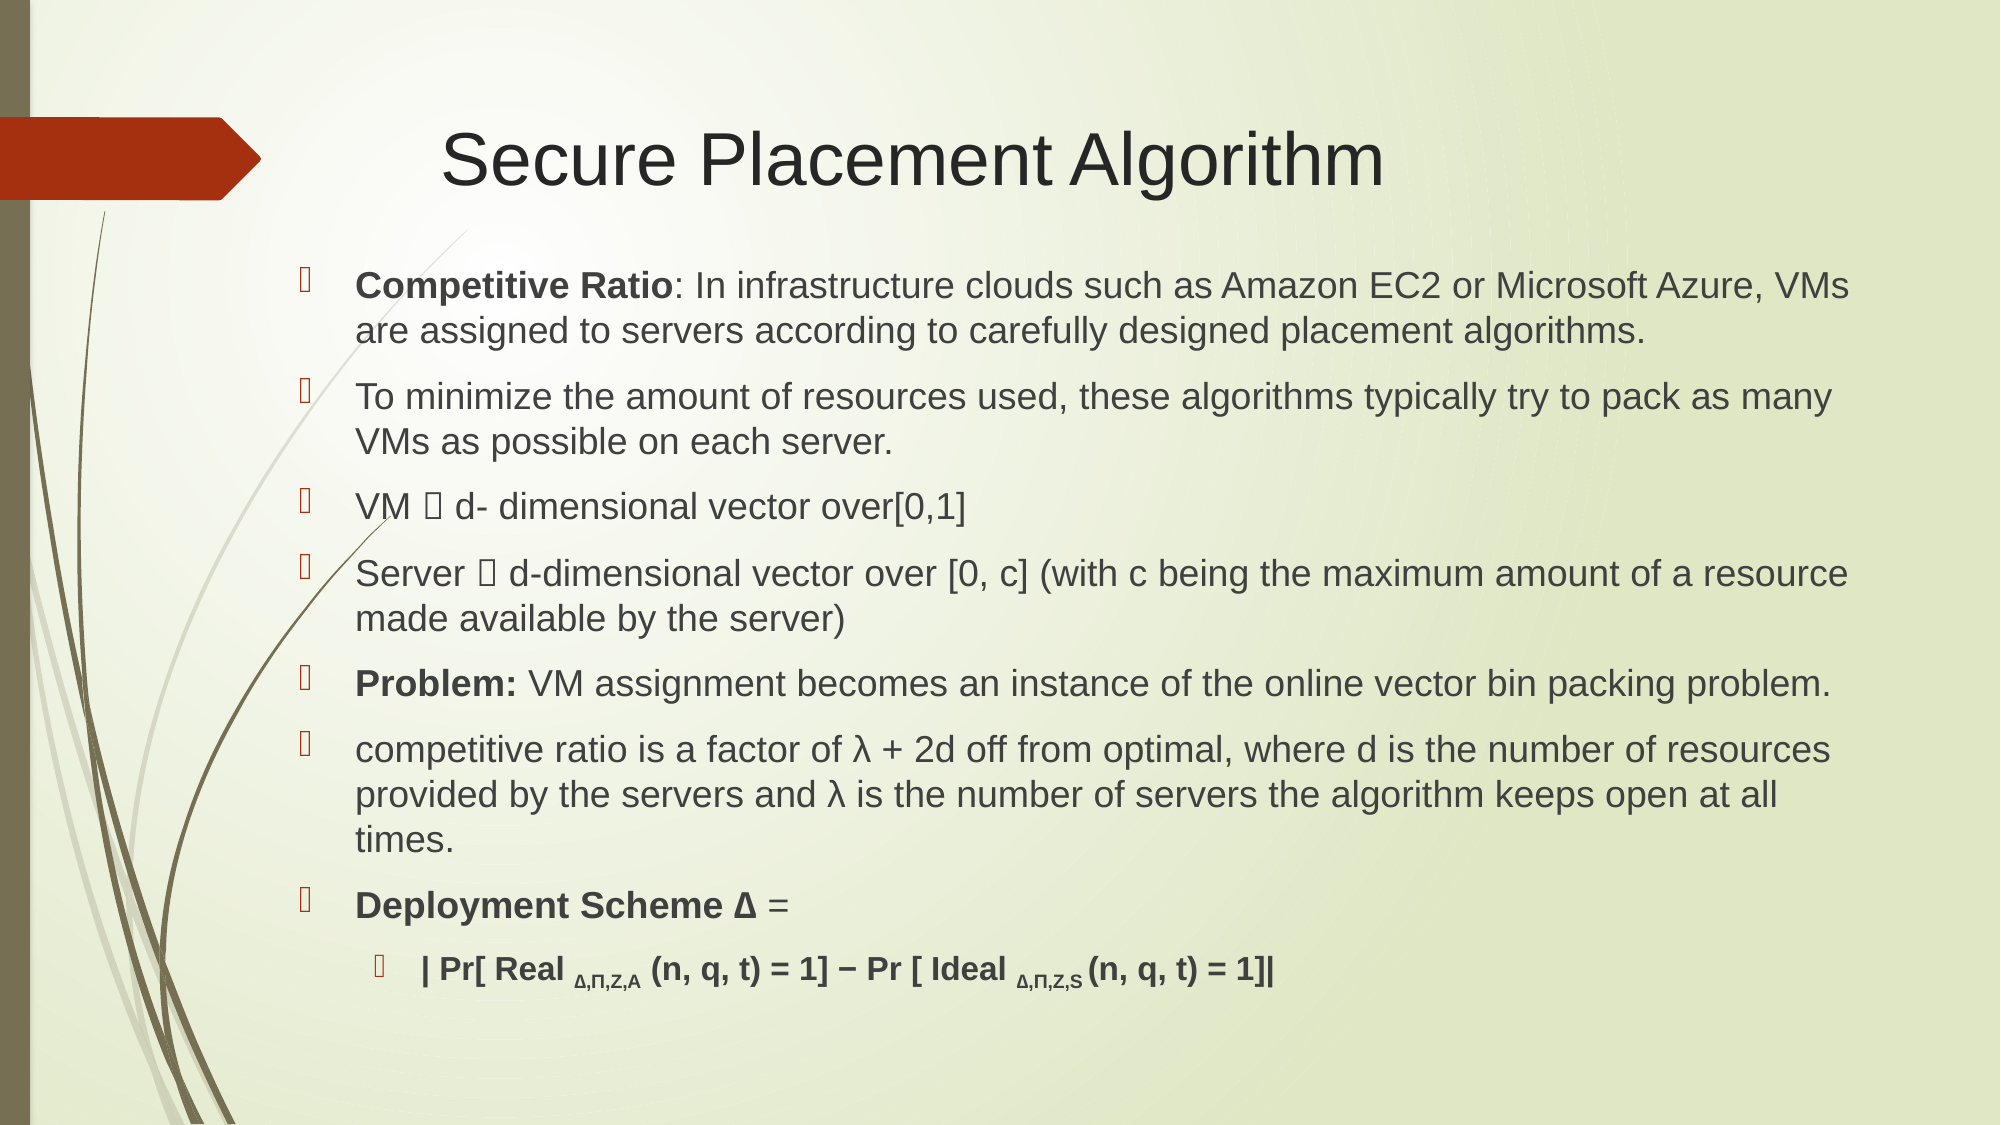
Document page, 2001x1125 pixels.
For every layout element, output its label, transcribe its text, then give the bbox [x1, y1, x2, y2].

title Secure Placement Algorithm [425, 102, 1888, 253]
list Competitive Ratio: In infrastructure clouds such as Amazon EC2 or Microsoft Azure, VMs are assigned to servers according to carefully designed placement algorithms. To minimize the amount of resources used, these algorithms typically try to pack as many VMs as possible on each server. VM  d- dimensional vector over[0,1] Server  d-dimensional vector over [0, c] (with c being the maximum amount of a resource made available by the server) Problem: VM assignment becomes an instance of the online vector bin packing problem. competitive ratio is a factor of λ + 2d off from optimal, where d is the number of resources provided by the servers and λ is the number of servers the algorithm keeps open at all times. Deployment Scheme ∆ = | Pr[ Real ∆,Π,Z,A (n, q, t) = 1] − Pr [ Ideal ∆,Π,Z,S (n, q, t) = 1]| [283, 253, 1888, 1007]
